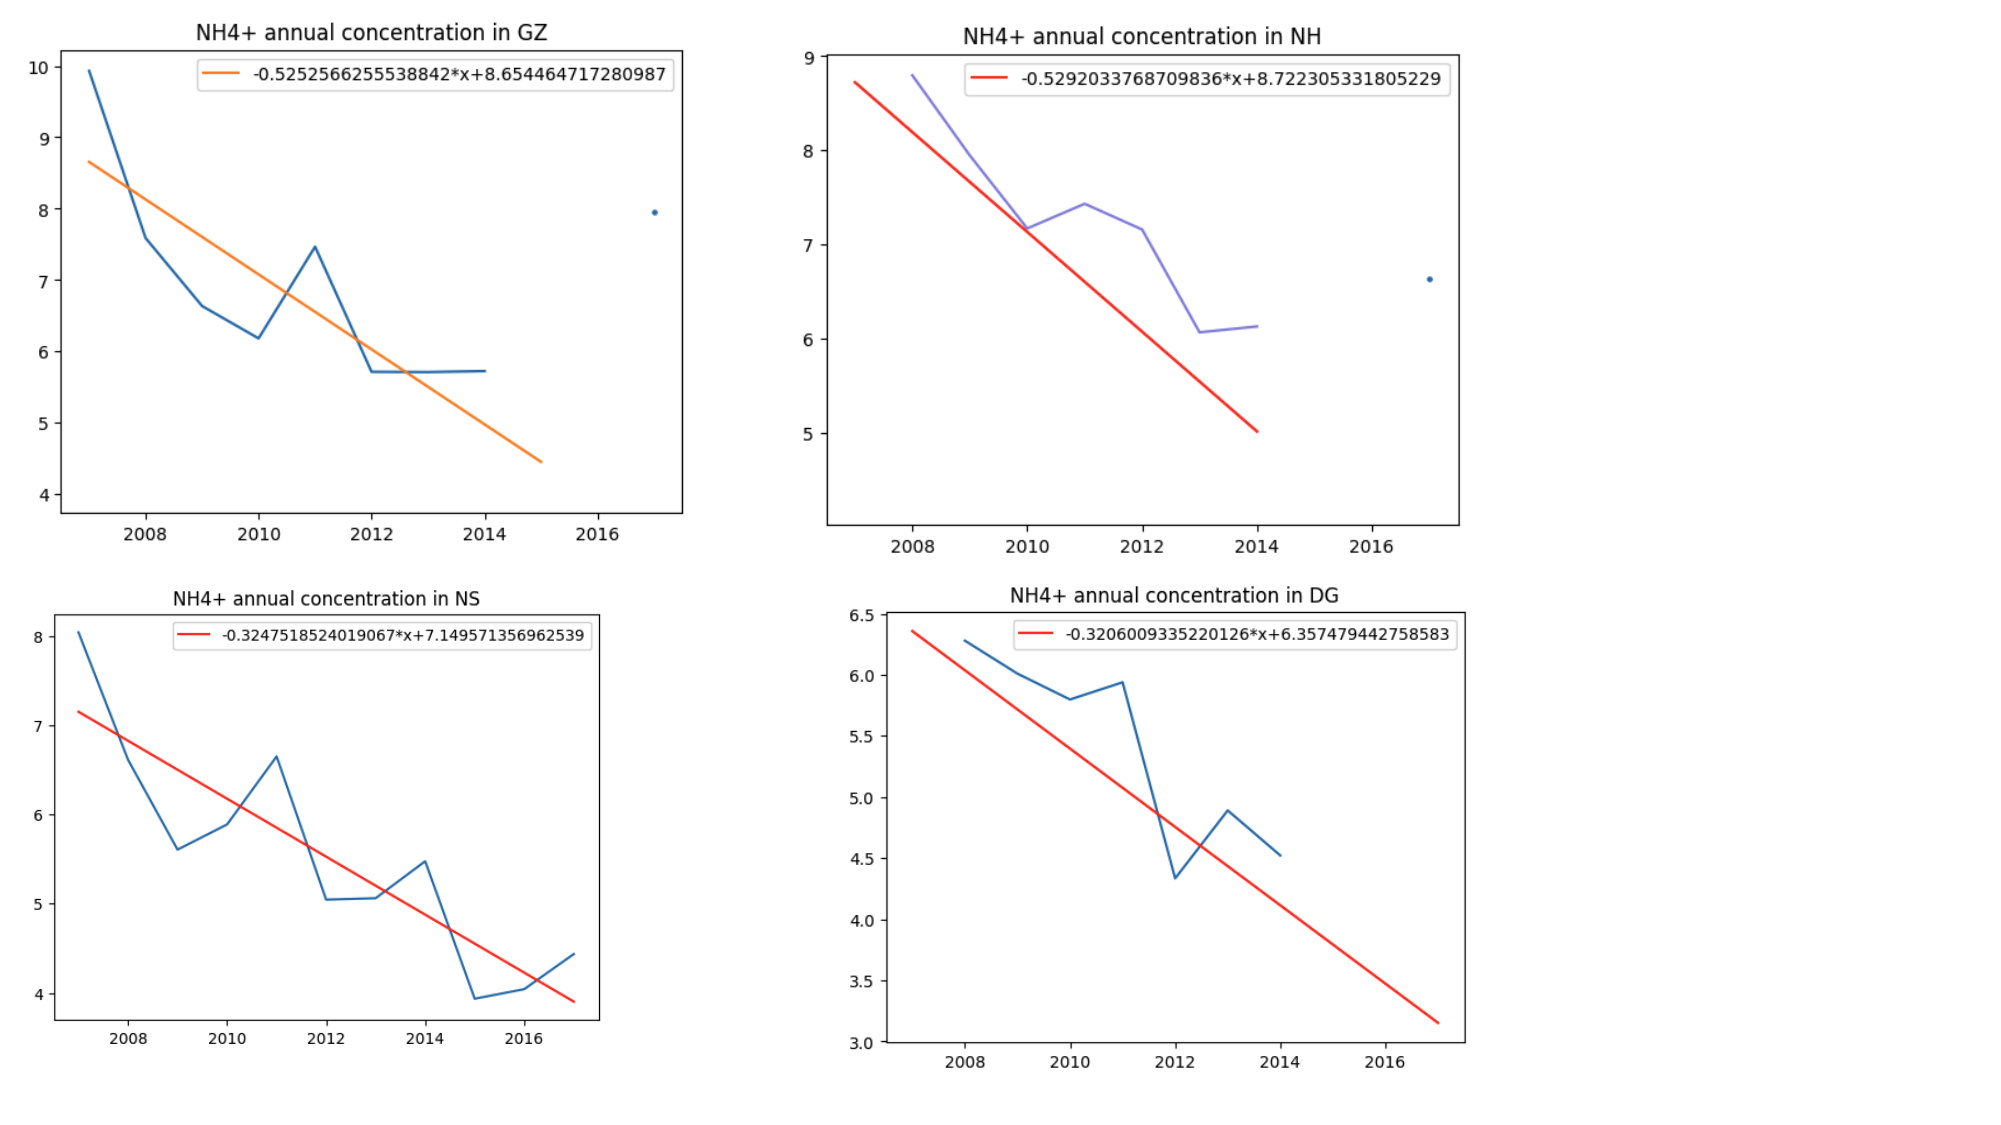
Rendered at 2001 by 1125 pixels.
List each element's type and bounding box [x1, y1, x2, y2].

picture [18, 14, 702, 563]
picture [18, 576, 611, 1056]
picture [827, 576, 1482, 1084]
list [766, 14, 1503, 572]
